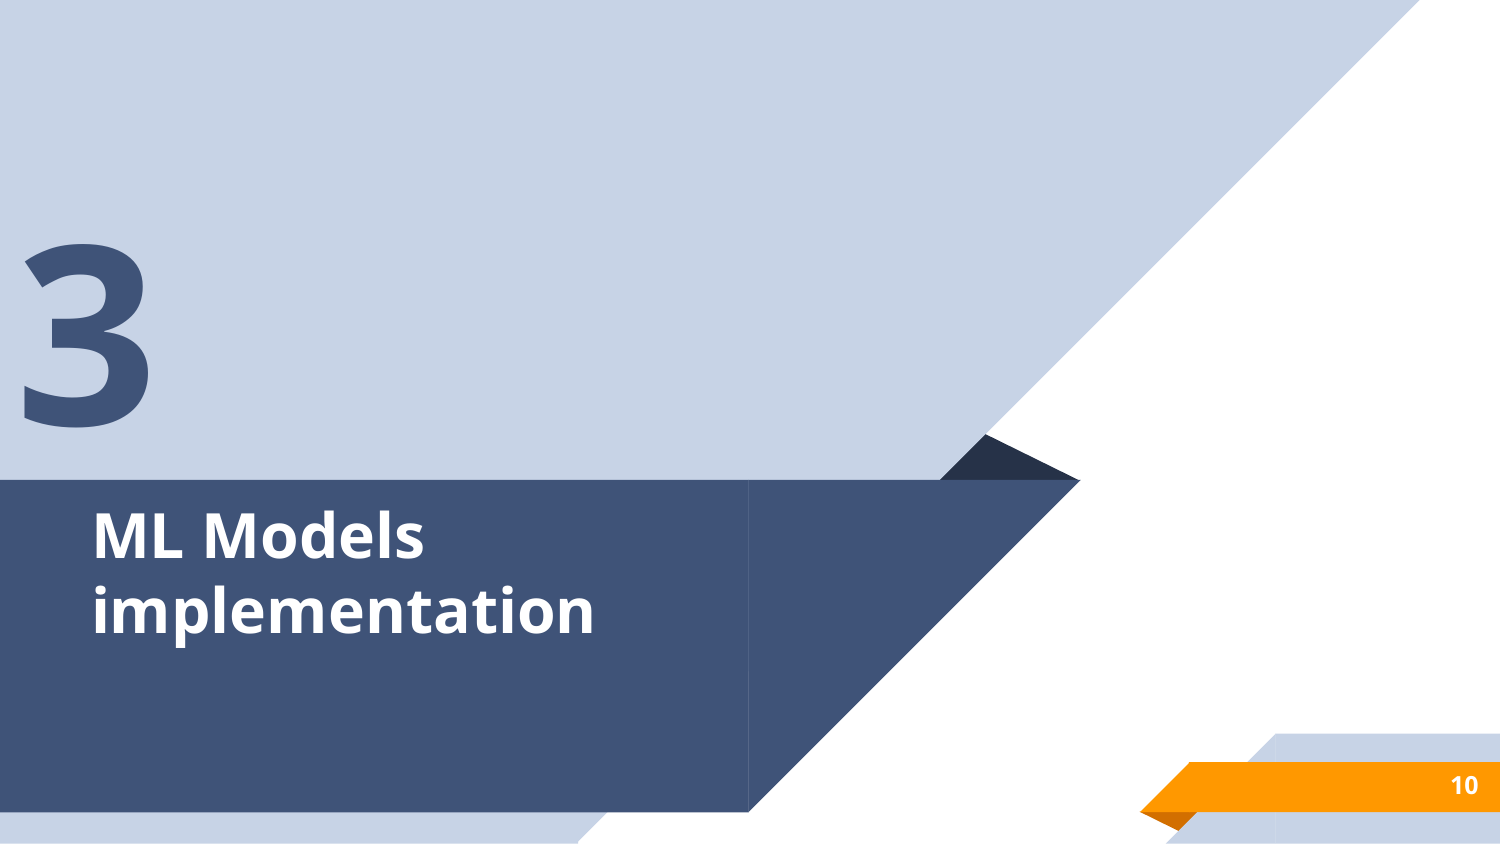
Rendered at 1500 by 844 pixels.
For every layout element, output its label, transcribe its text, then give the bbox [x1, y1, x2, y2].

slide_number 10 [1249, 760, 1494, 813]
title ML Models implementation [76, 470, 748, 662]
text_box 3 [0, 160, 493, 491]
